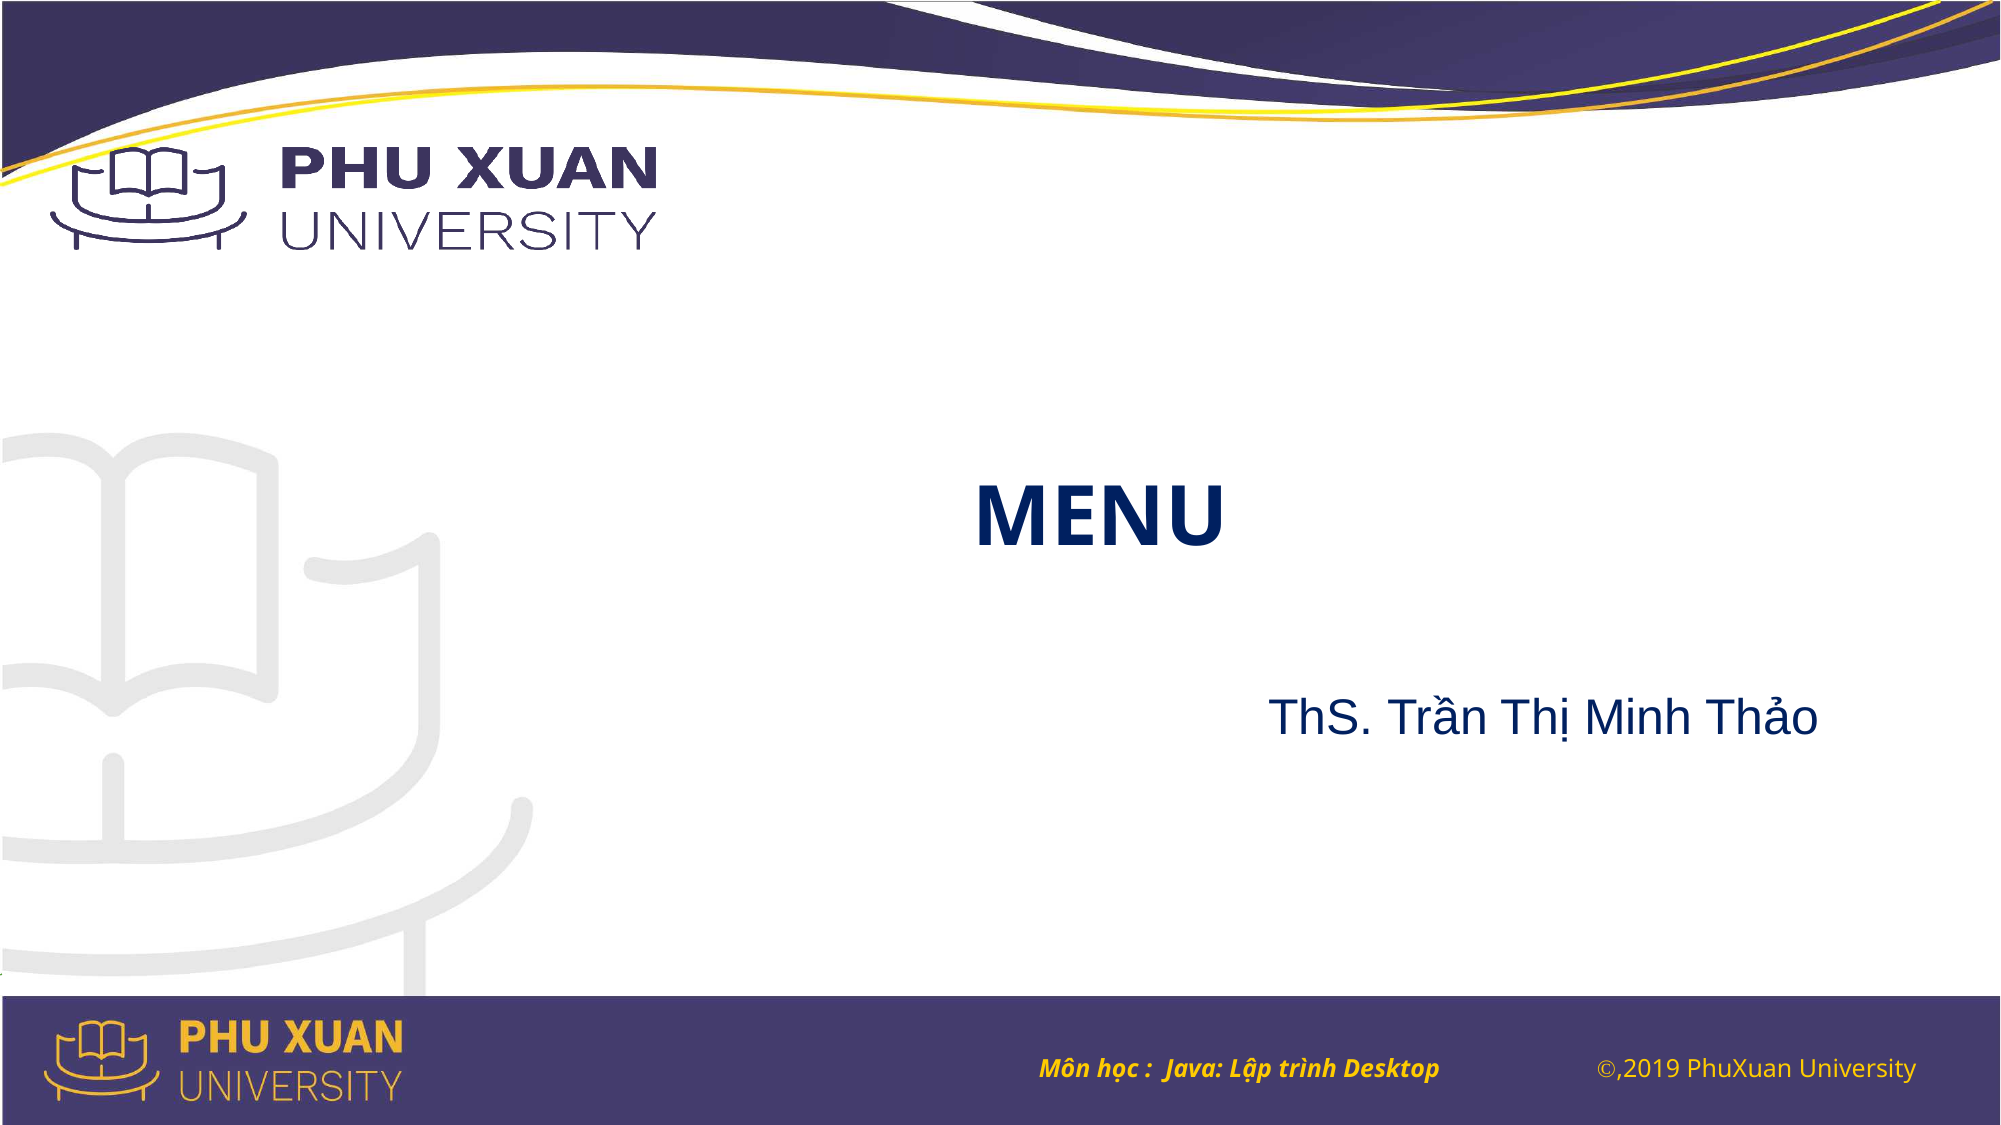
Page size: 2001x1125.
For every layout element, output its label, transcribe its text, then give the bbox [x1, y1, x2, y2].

title MENU [243, 299, 1961, 563]
text_box ThS. Trần Thị Minh Thảo [1106, 677, 1834, 752]
picture [0, 0, 2001, 1125]
